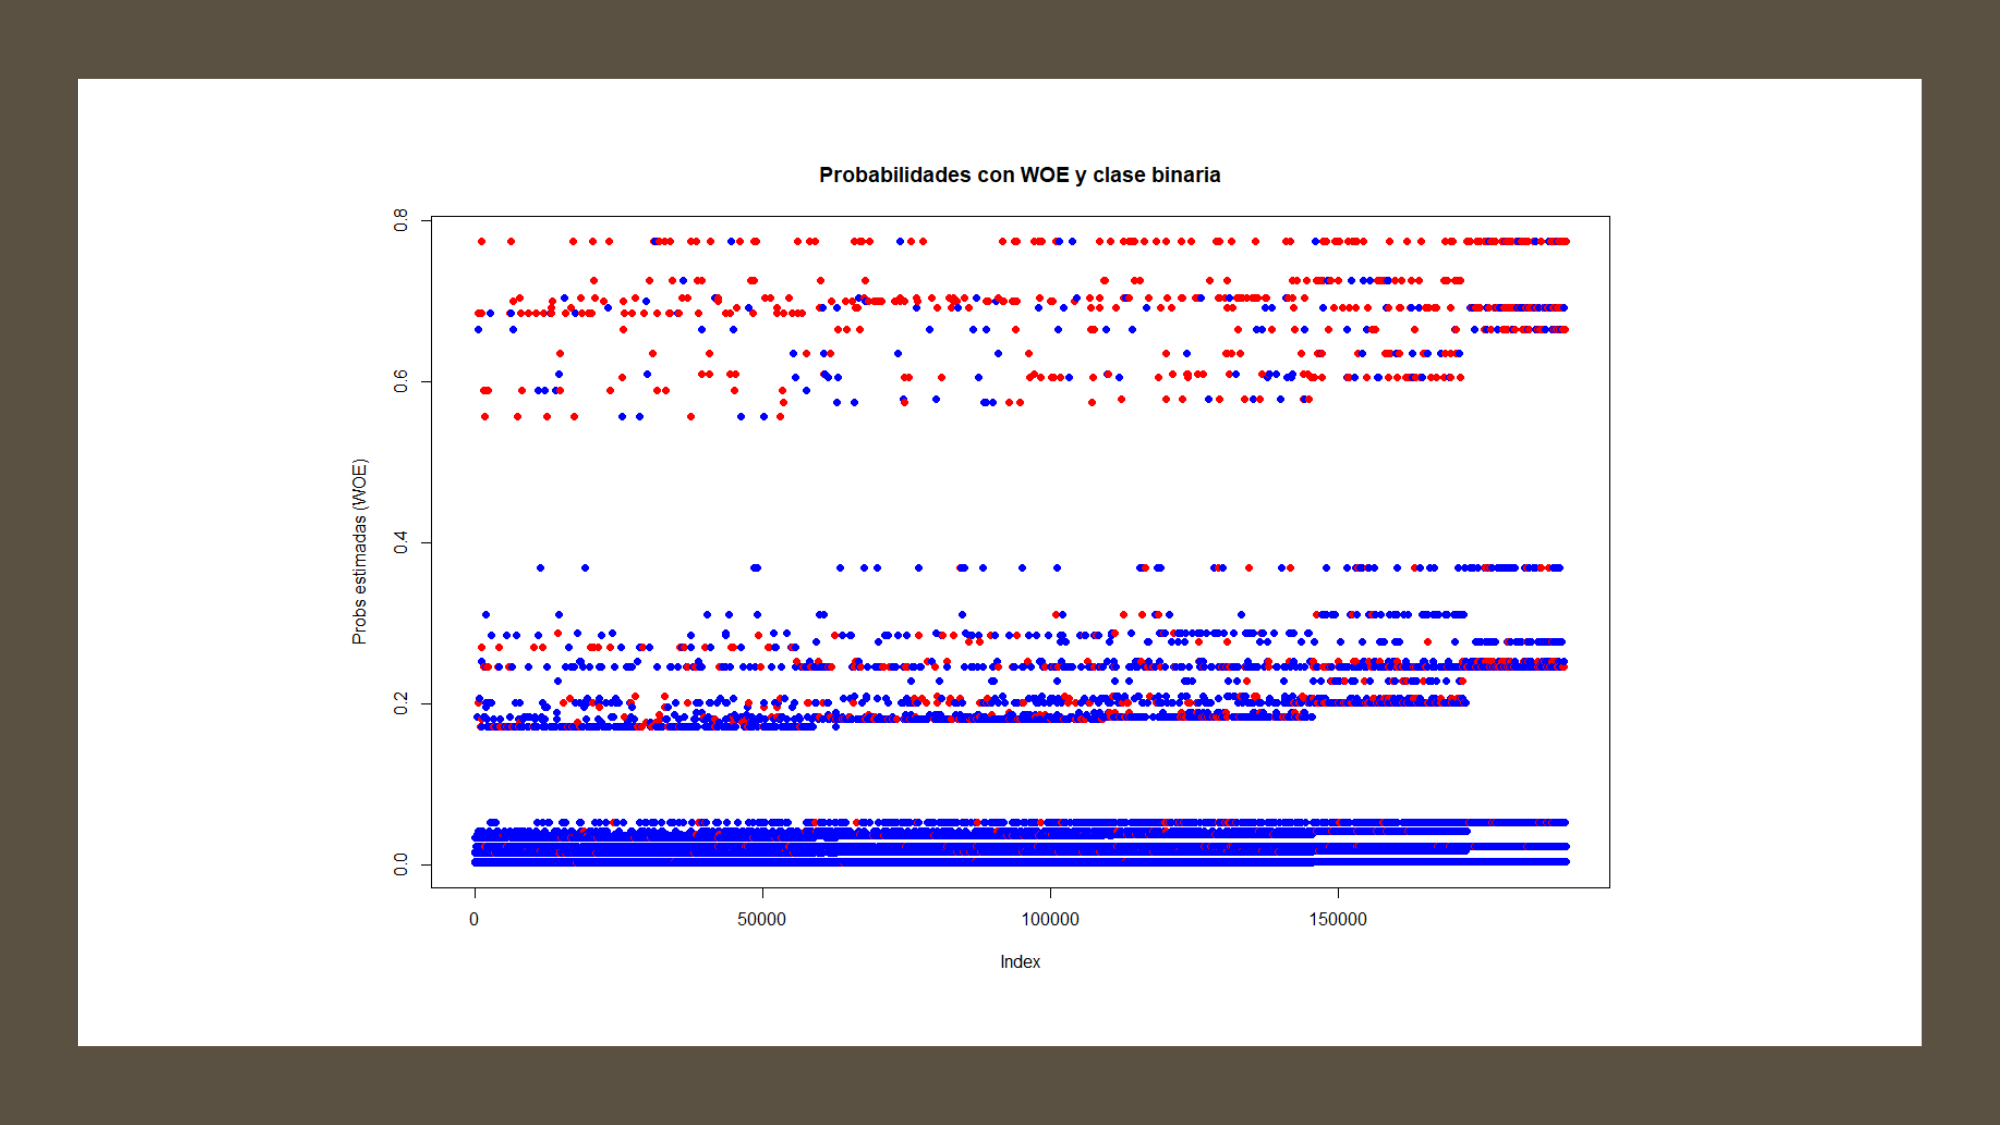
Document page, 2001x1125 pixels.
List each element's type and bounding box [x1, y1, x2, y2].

picture [346, 131, 1654, 994]
text_box [75, 76, 1925, 1049]
text_box [0, 0, 2000, 1125]
